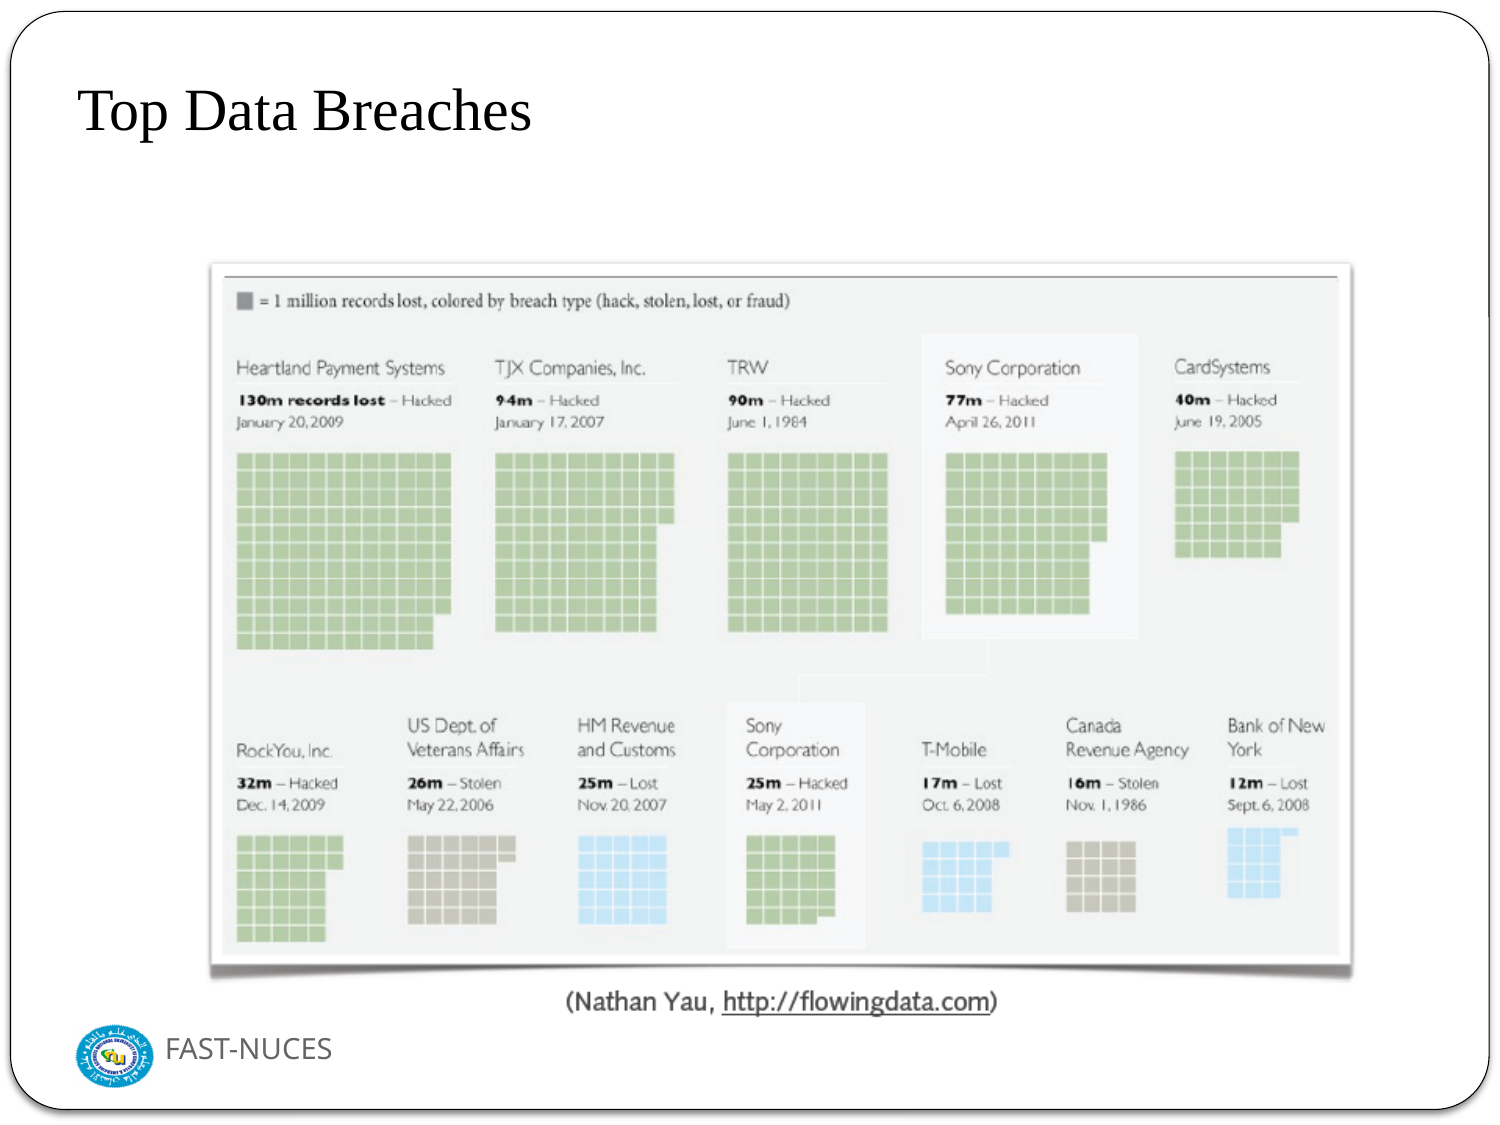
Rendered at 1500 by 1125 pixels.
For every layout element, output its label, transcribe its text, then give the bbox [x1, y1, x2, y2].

footer FAST-NUCES [150, 1012, 800, 1088]
picture [177, 252, 1376, 1026]
picture [123, 1060, 154, 1088]
picture [74, 1024, 154, 1088]
picture [91, 1038, 138, 1075]
title Top Data Breaches [62, 62, 1338, 158]
